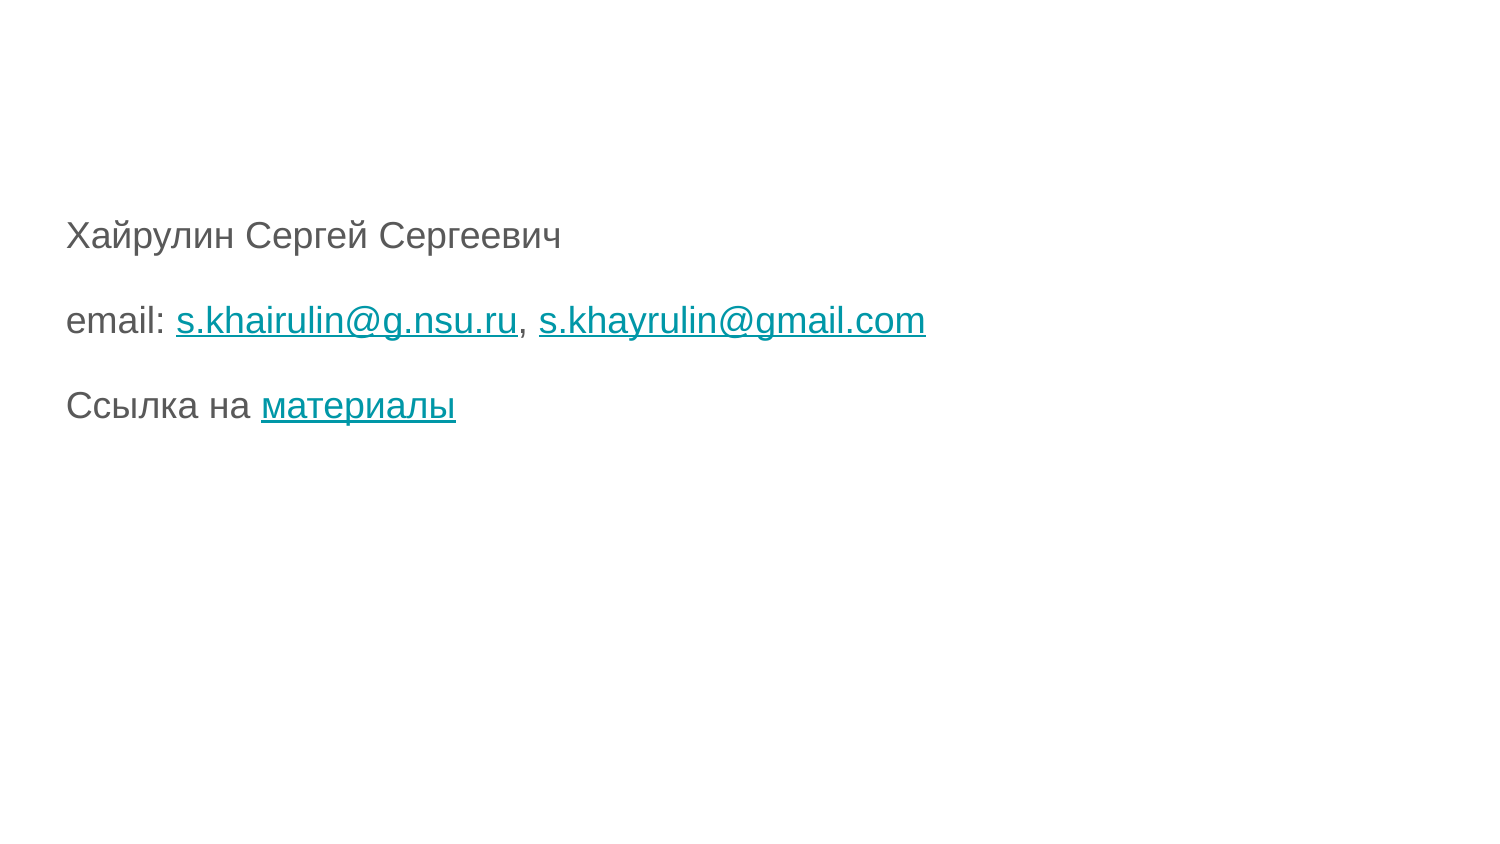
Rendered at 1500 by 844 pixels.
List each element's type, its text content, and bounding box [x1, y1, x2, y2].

text_box Хайрулин Сергей Сергеевич email: s.khairulin@g.nsu.ru, s.khayrulin@gmail.com Ссылка на материалы [51, 189, 1449, 750]
